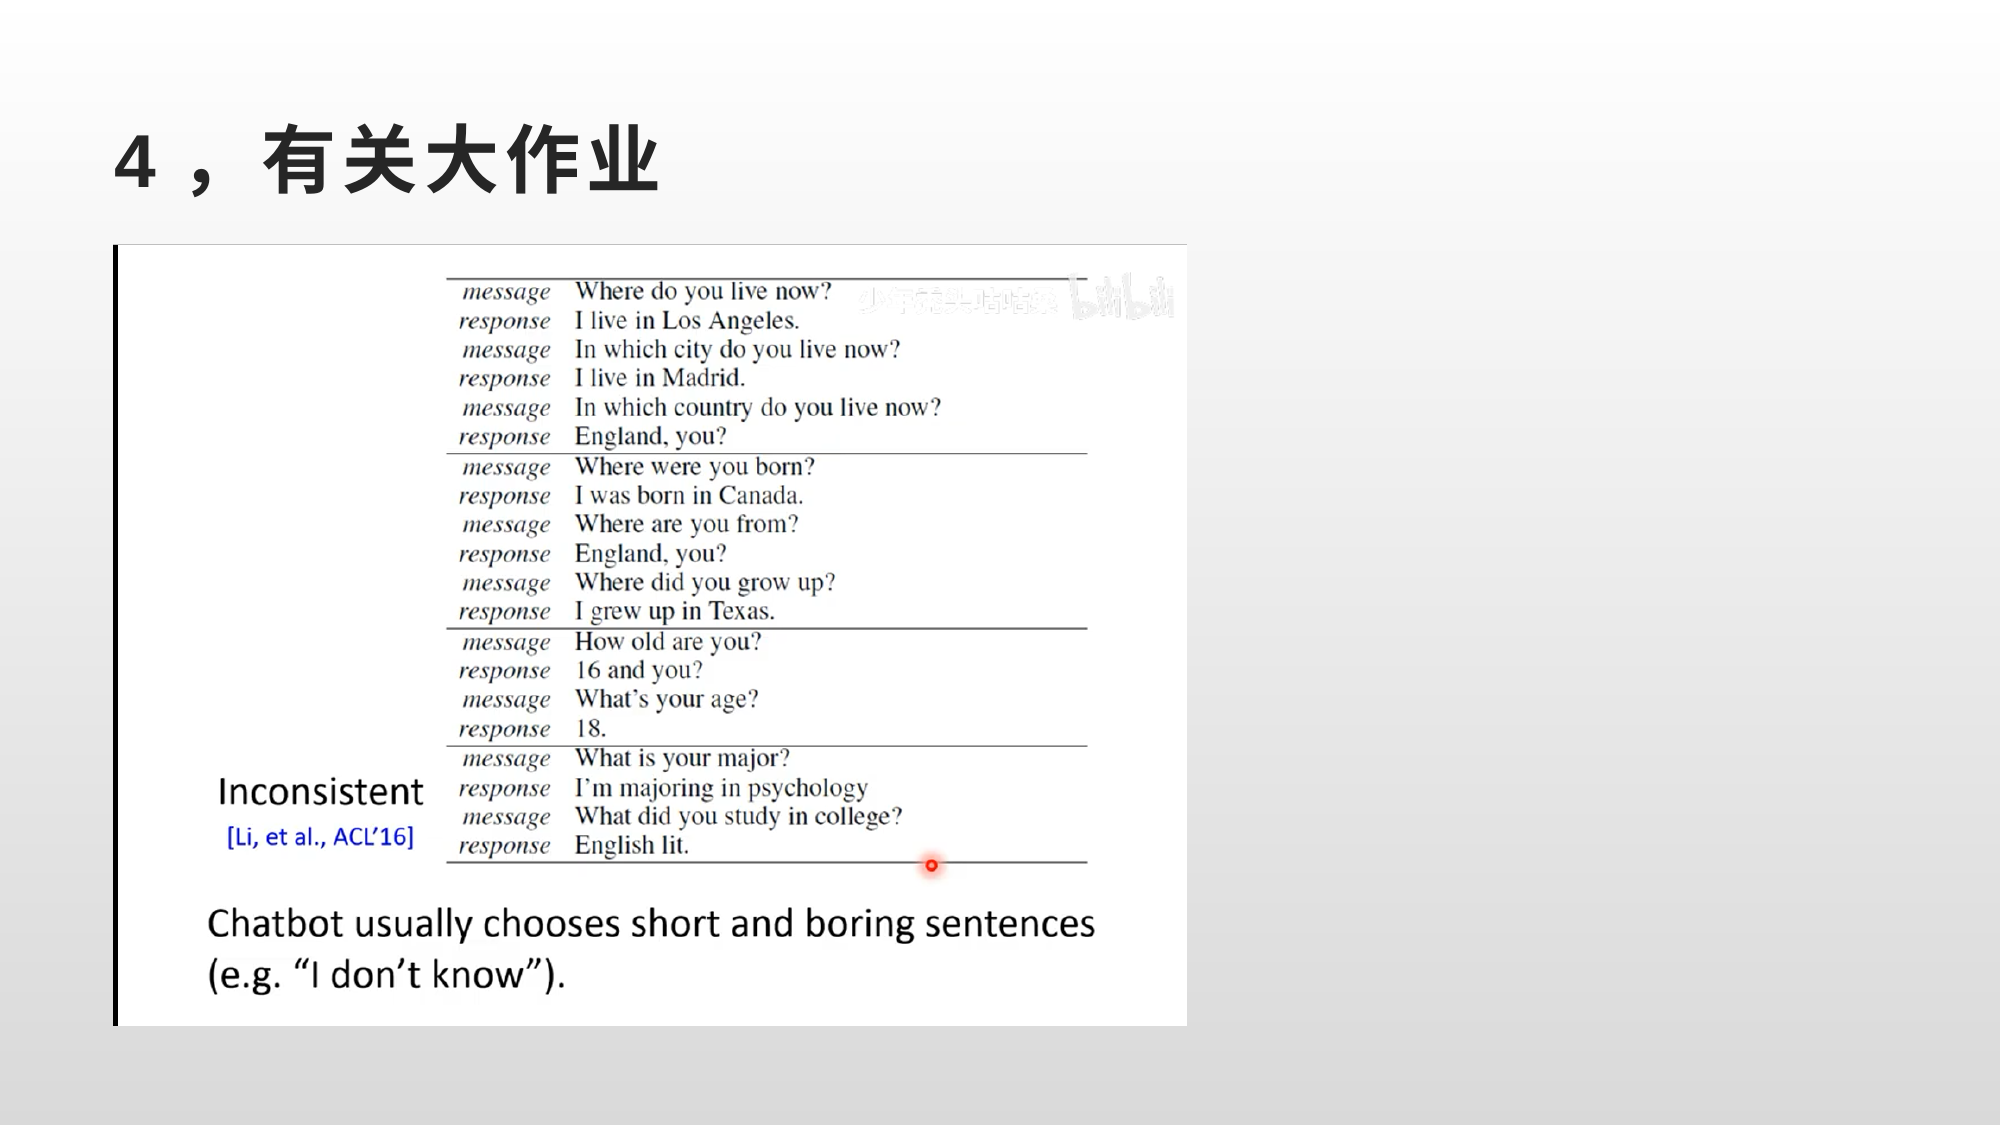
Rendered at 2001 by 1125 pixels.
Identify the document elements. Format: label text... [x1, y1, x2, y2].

title 4，有关大作业 [99, 99, 1900, 216]
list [113, 244, 1187, 1026]
